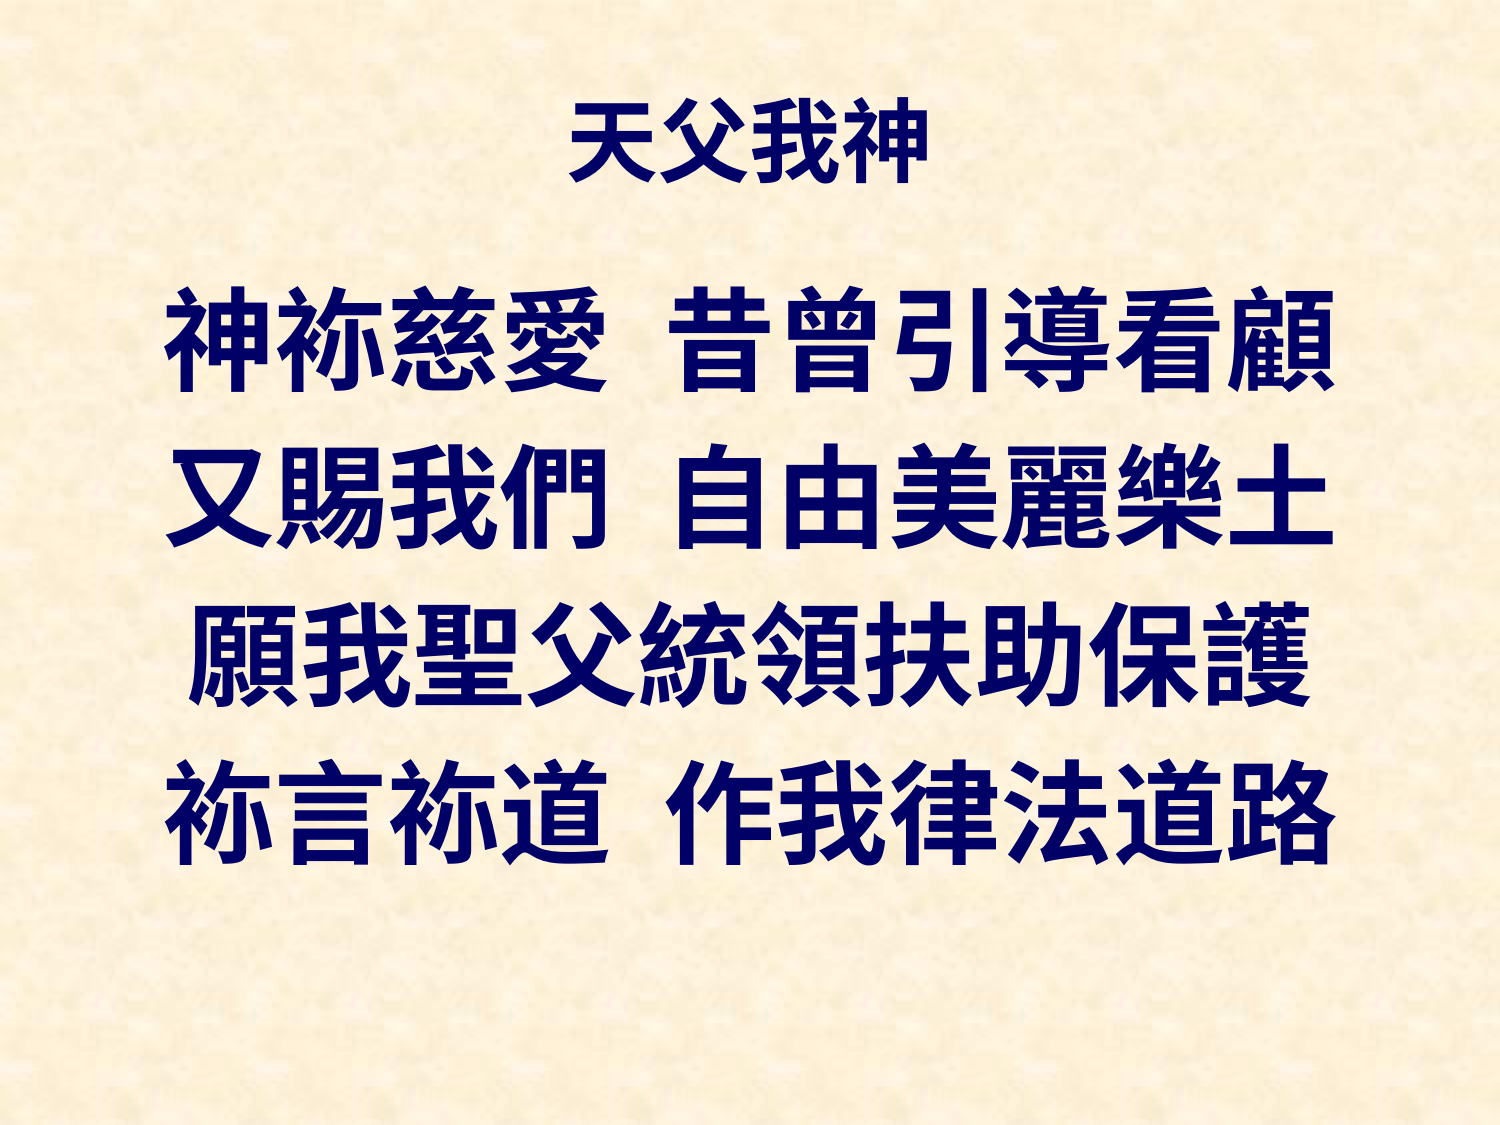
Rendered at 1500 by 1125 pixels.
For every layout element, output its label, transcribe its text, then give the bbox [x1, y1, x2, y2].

list 神袮慈愛 昔曾引導看顧 又賜我們 自由美麗樂土 願我聖父統領扶助保護 袮言袮道 作我律法道路 [75, 262, 1425, 1005]
title 天父我神 [75, 45, 1425, 233]
picture [0, 0, 1500, 1125]
